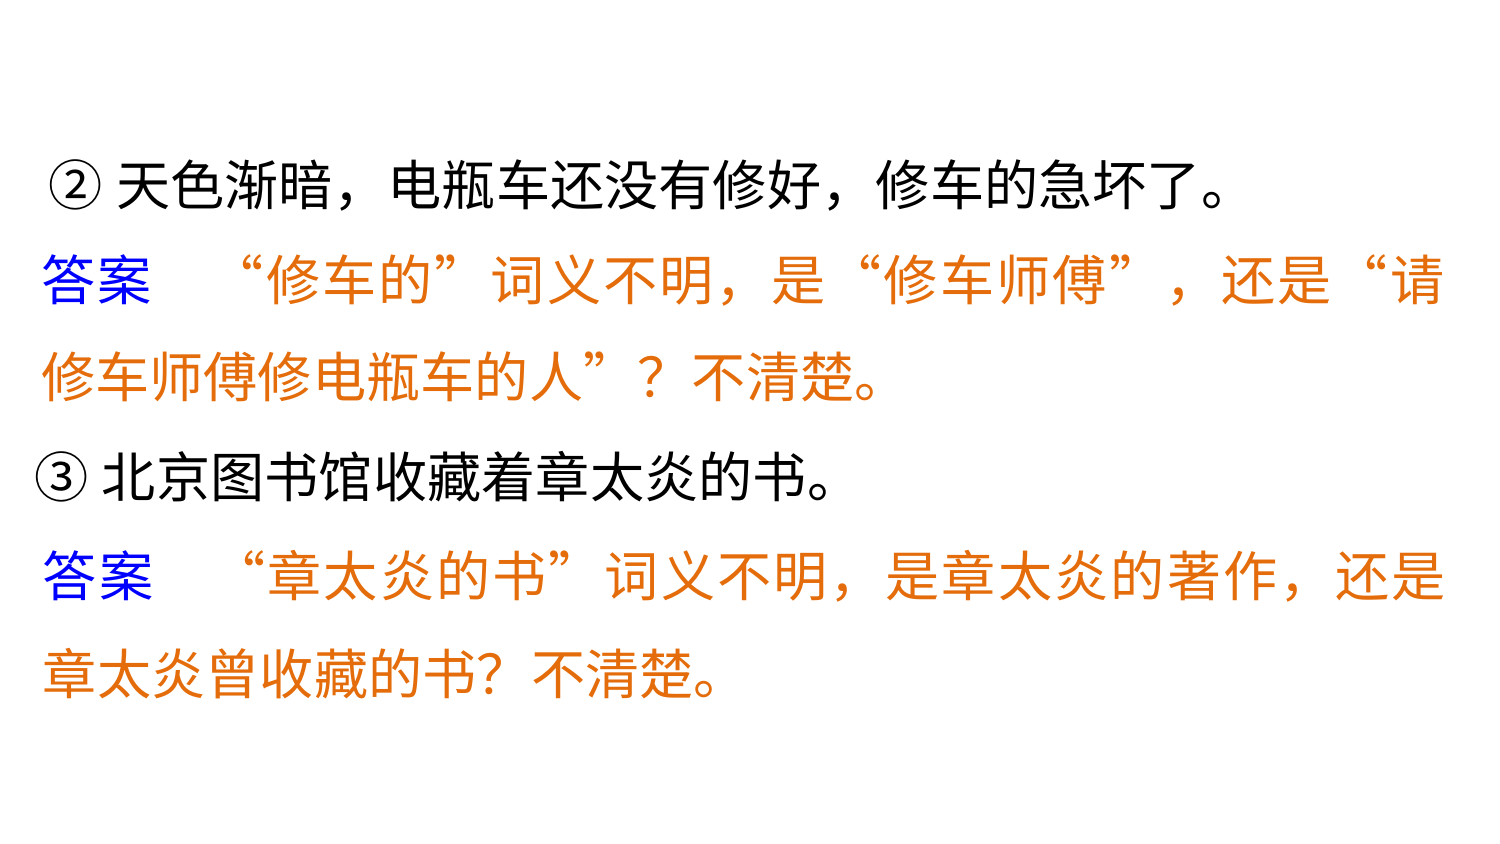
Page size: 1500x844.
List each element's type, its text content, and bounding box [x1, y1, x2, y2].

text_box 答案 “章太炎的书”词义不明，是章太炎的著作，还是章太炎曾收藏的书？不清楚。 [28, 502, 1461, 713]
text_box ③北京图书馆收藏着章太炎的书。 [19, 403, 1482, 516]
text_box ②天色渐暗，电瓶车还没有修好，修车的急坏了。 [34, 111, 1453, 206]
text_box 答案 “修车的”词义不明，是“修车师傅”，还是“请修车师傅修电瓶车的人”？不清楚。 [26, 206, 1460, 403]
